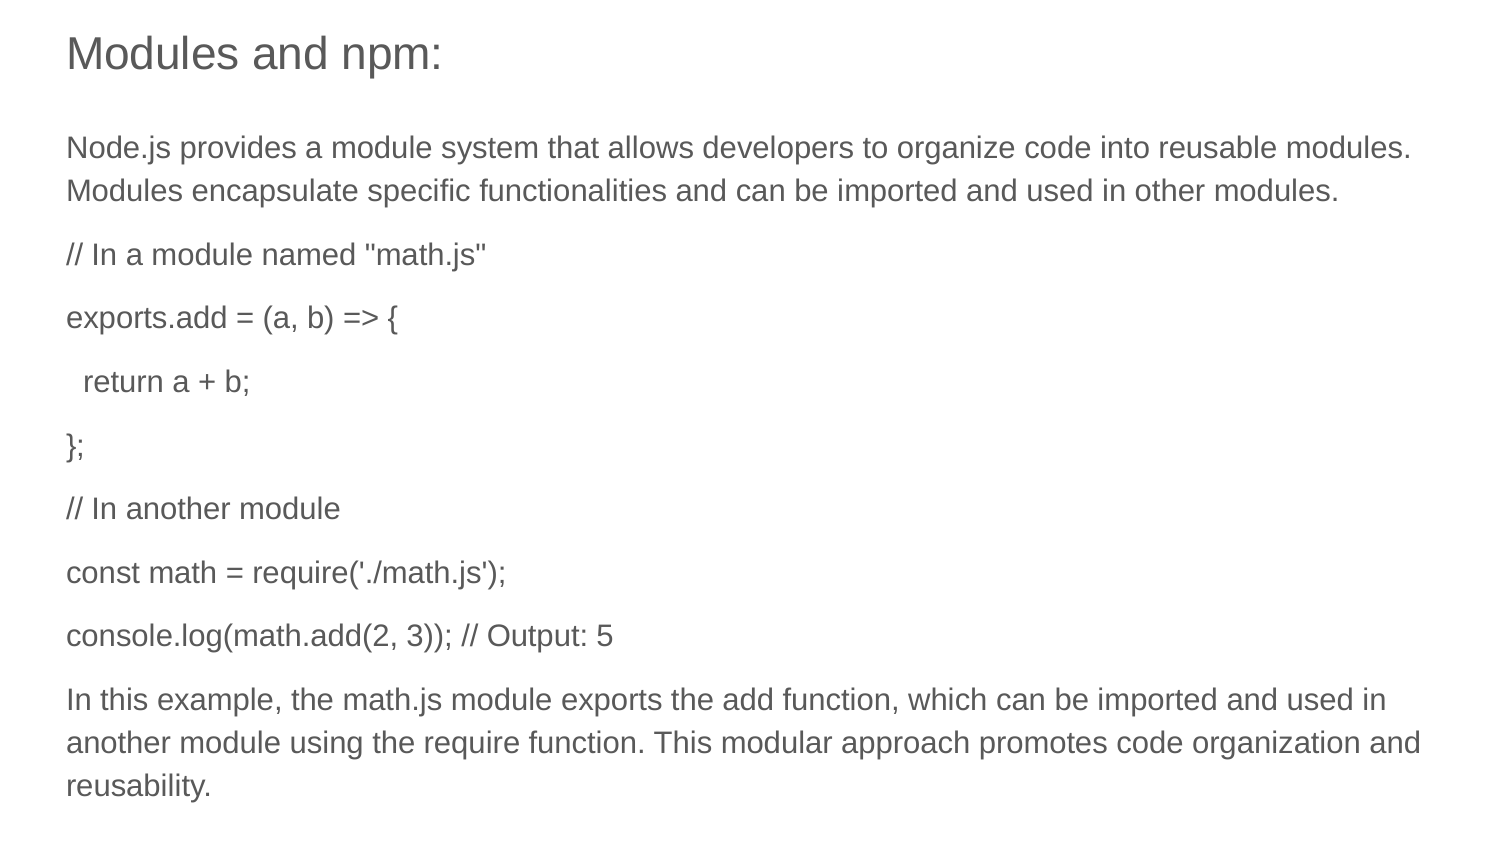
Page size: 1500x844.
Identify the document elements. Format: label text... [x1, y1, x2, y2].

list Node.js provides a module system that allows developers to organize code into reusable modules. Modules encapsulate specific functionalities and can be imported and used in other modules. // In a module named "math.js" exports.add = (a, b) => { return a + b; }; // In another module const math = require('./math.js'); console.log(math.add(2, 3)); // Output: 5 In this example, the math.js module exports the add function, which can be imported and used in another module using the require function. This modular approach promotes code organization and reusability. [51, 107, 1449, 819]
title Modules and npm: [51, 0, 1449, 94]
